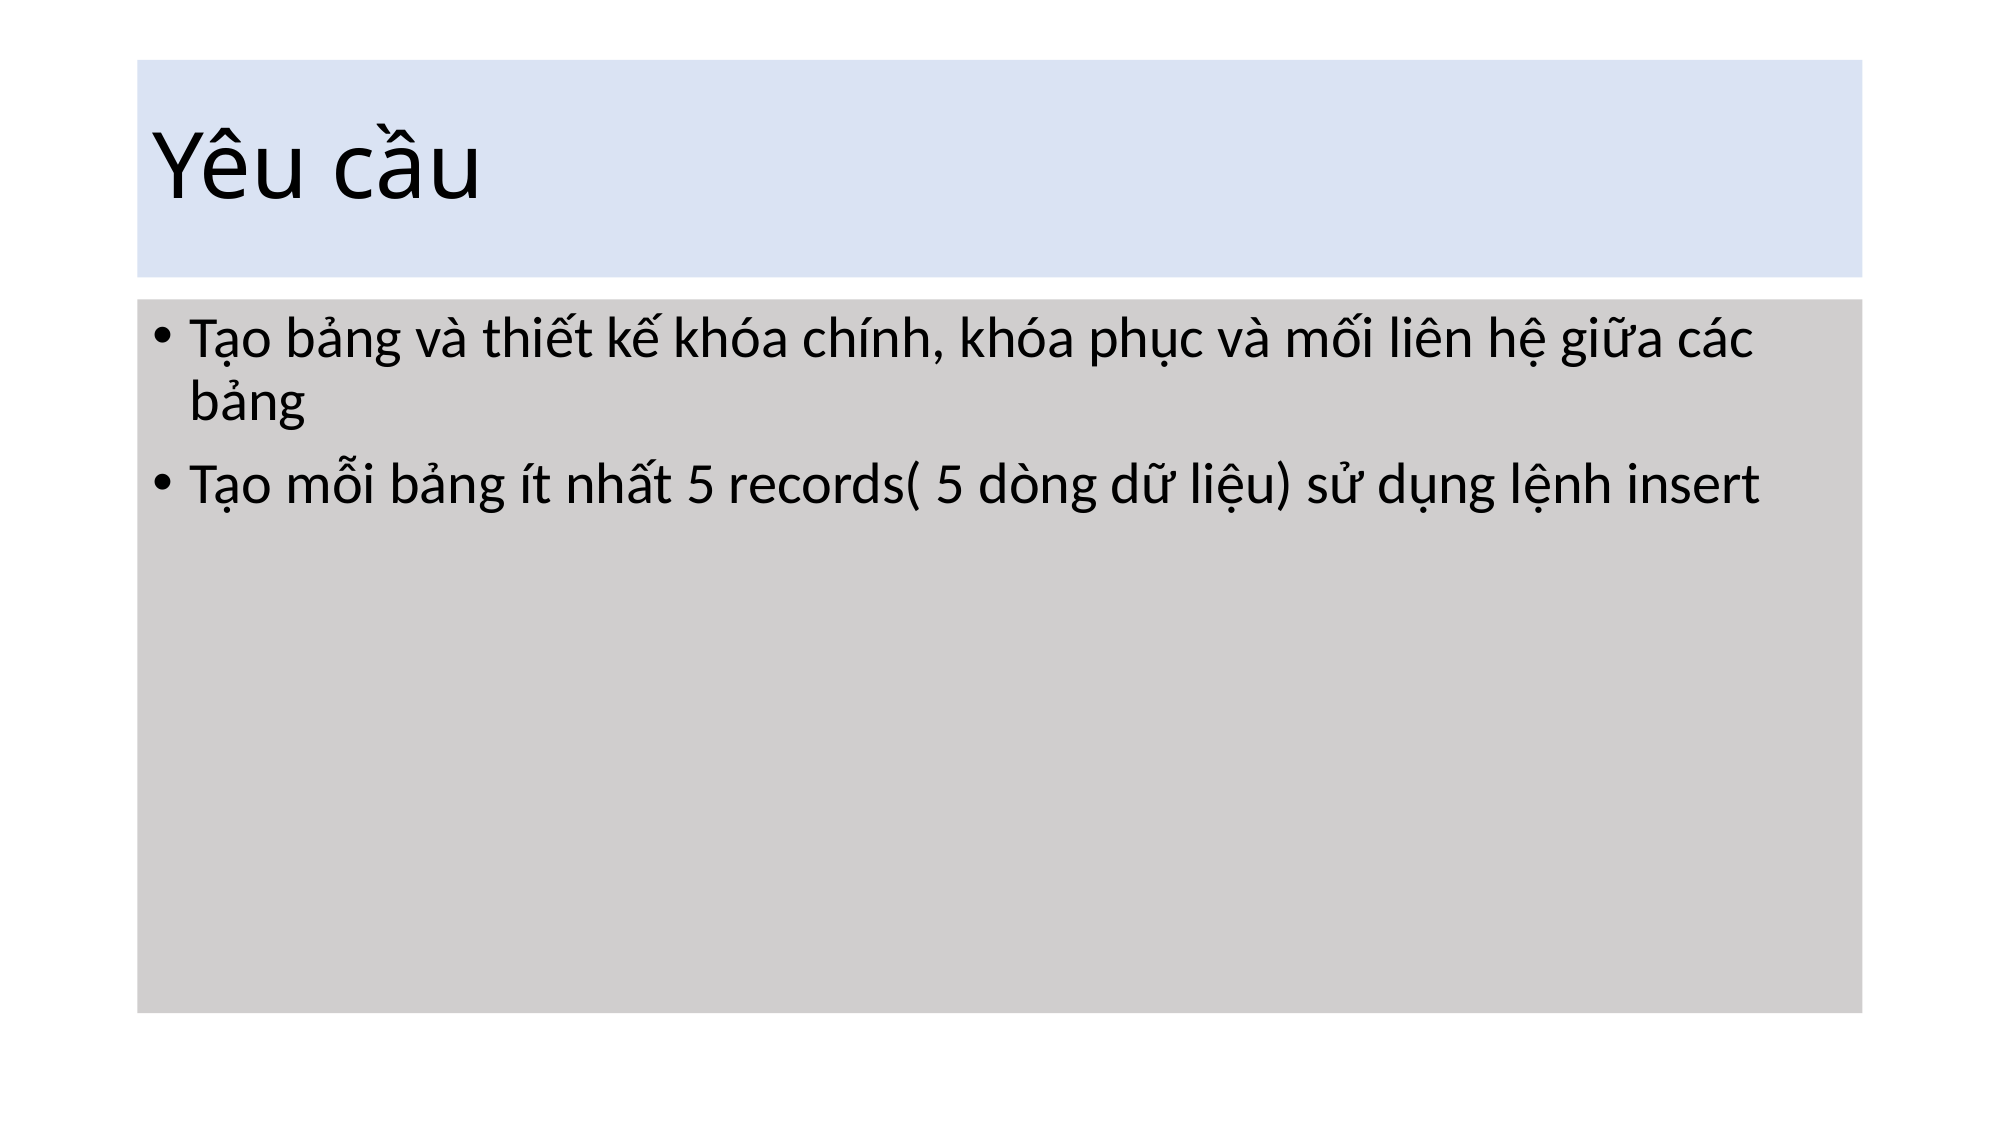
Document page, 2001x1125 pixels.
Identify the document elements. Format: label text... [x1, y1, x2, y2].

title Yêu cầu [137, 59, 1863, 278]
list Tạo bảng và thiết kế khóa chính, khóa phục và mối liên hệ giữa các bảng Tạo mỗi bảng ít nhất 5 records( 5 dòng dữ liệu) sử dụng lệnh insert [137, 299, 1863, 1014]
